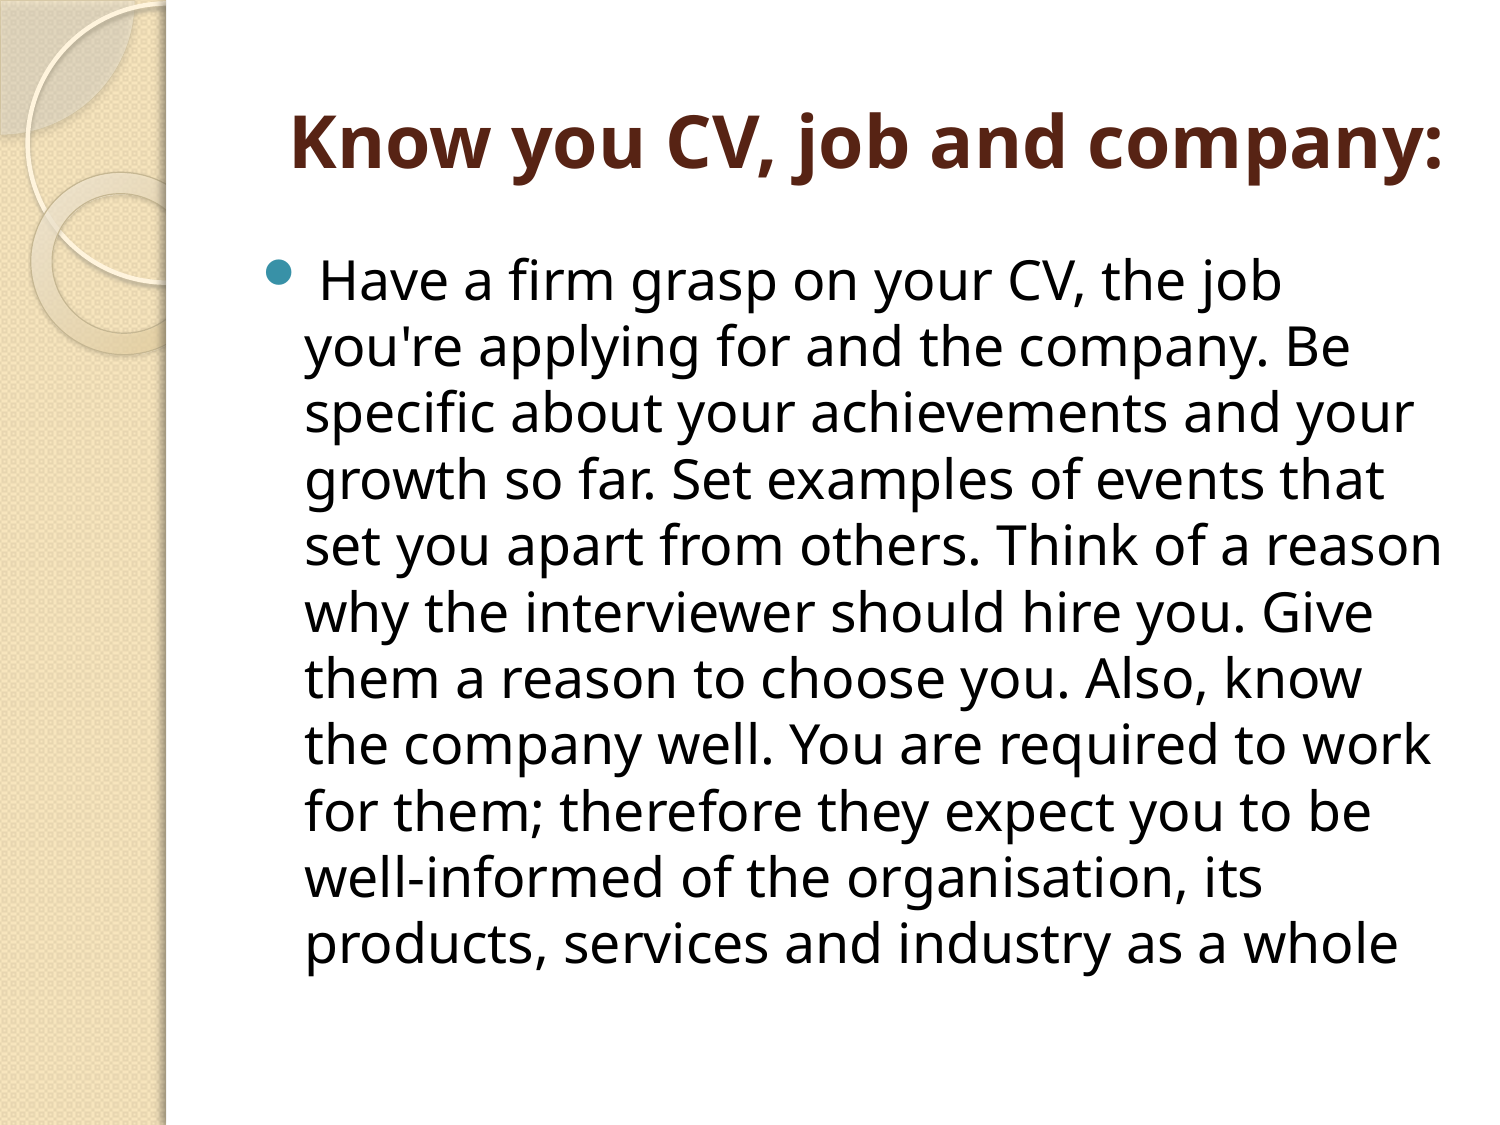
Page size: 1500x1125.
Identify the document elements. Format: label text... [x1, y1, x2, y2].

list Have a firm grasp on your CV, the job you're applying for and the company. Be specific about your achievements and your growth so far. Set examples of events that set you apart from others. Think of a reason why the interviewer should hire you. Give them a reason to choose you. Also, know the company well. You are required to work for them; therefore they expect you to be well-informed of the organisation, its products, services and industry as a whole [235, 237, 1466, 1025]
title Know you CV, job and company: [235, 45, 1466, 233]
